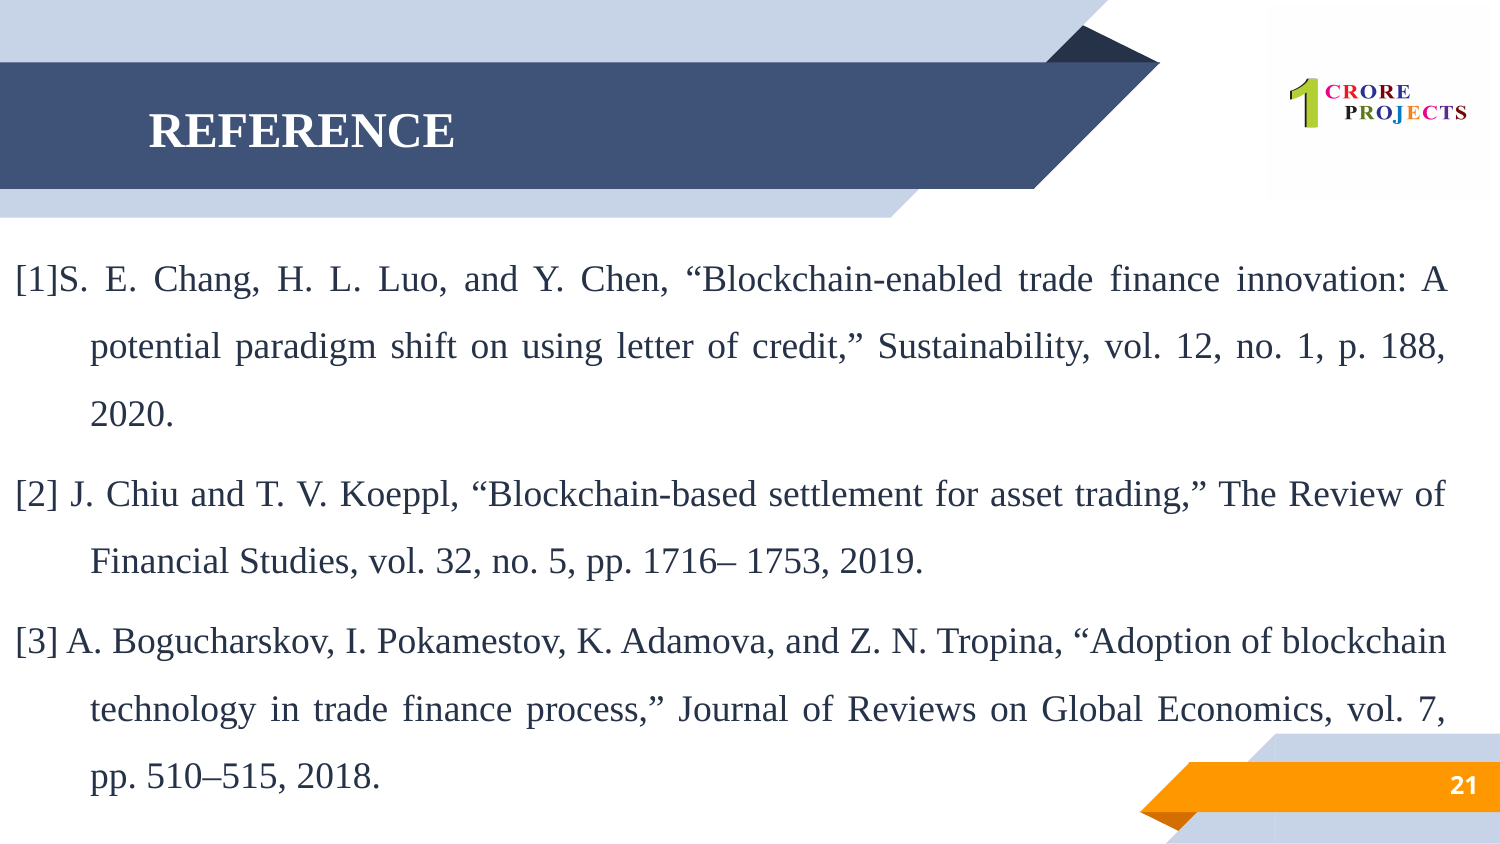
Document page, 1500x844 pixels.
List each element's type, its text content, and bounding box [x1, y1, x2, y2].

title REFERENCE [133, 64, 997, 190]
list [1]S. E. Chang, H. L. Luo, and Y. Chen, “Blockchain-enabled trade finance innovation: A potential paradigm shift on using letter of credit,” Sustainability, vol. 12, no. 1, p. 188, 2020. [2] J. Chiu and T. V. Koeppl, “Blockchain-based settlement for asset trading,” The Review of Financial Studies, vol. 32, no. 5, pp. 1716– 1753, 2019. [3] A. Bogucharskov, I. Pokamestov, K. Adamova, and Z. N. Tropina, “Adoption of blockchain technology in trade finance process,” Journal of Reviews on Global Economics, vol. 7, pp. 510–515, 2018. [0, 216, 1464, 813]
picture [1267, 4, 1492, 201]
slide_number 21 [1249, 760, 1494, 813]
